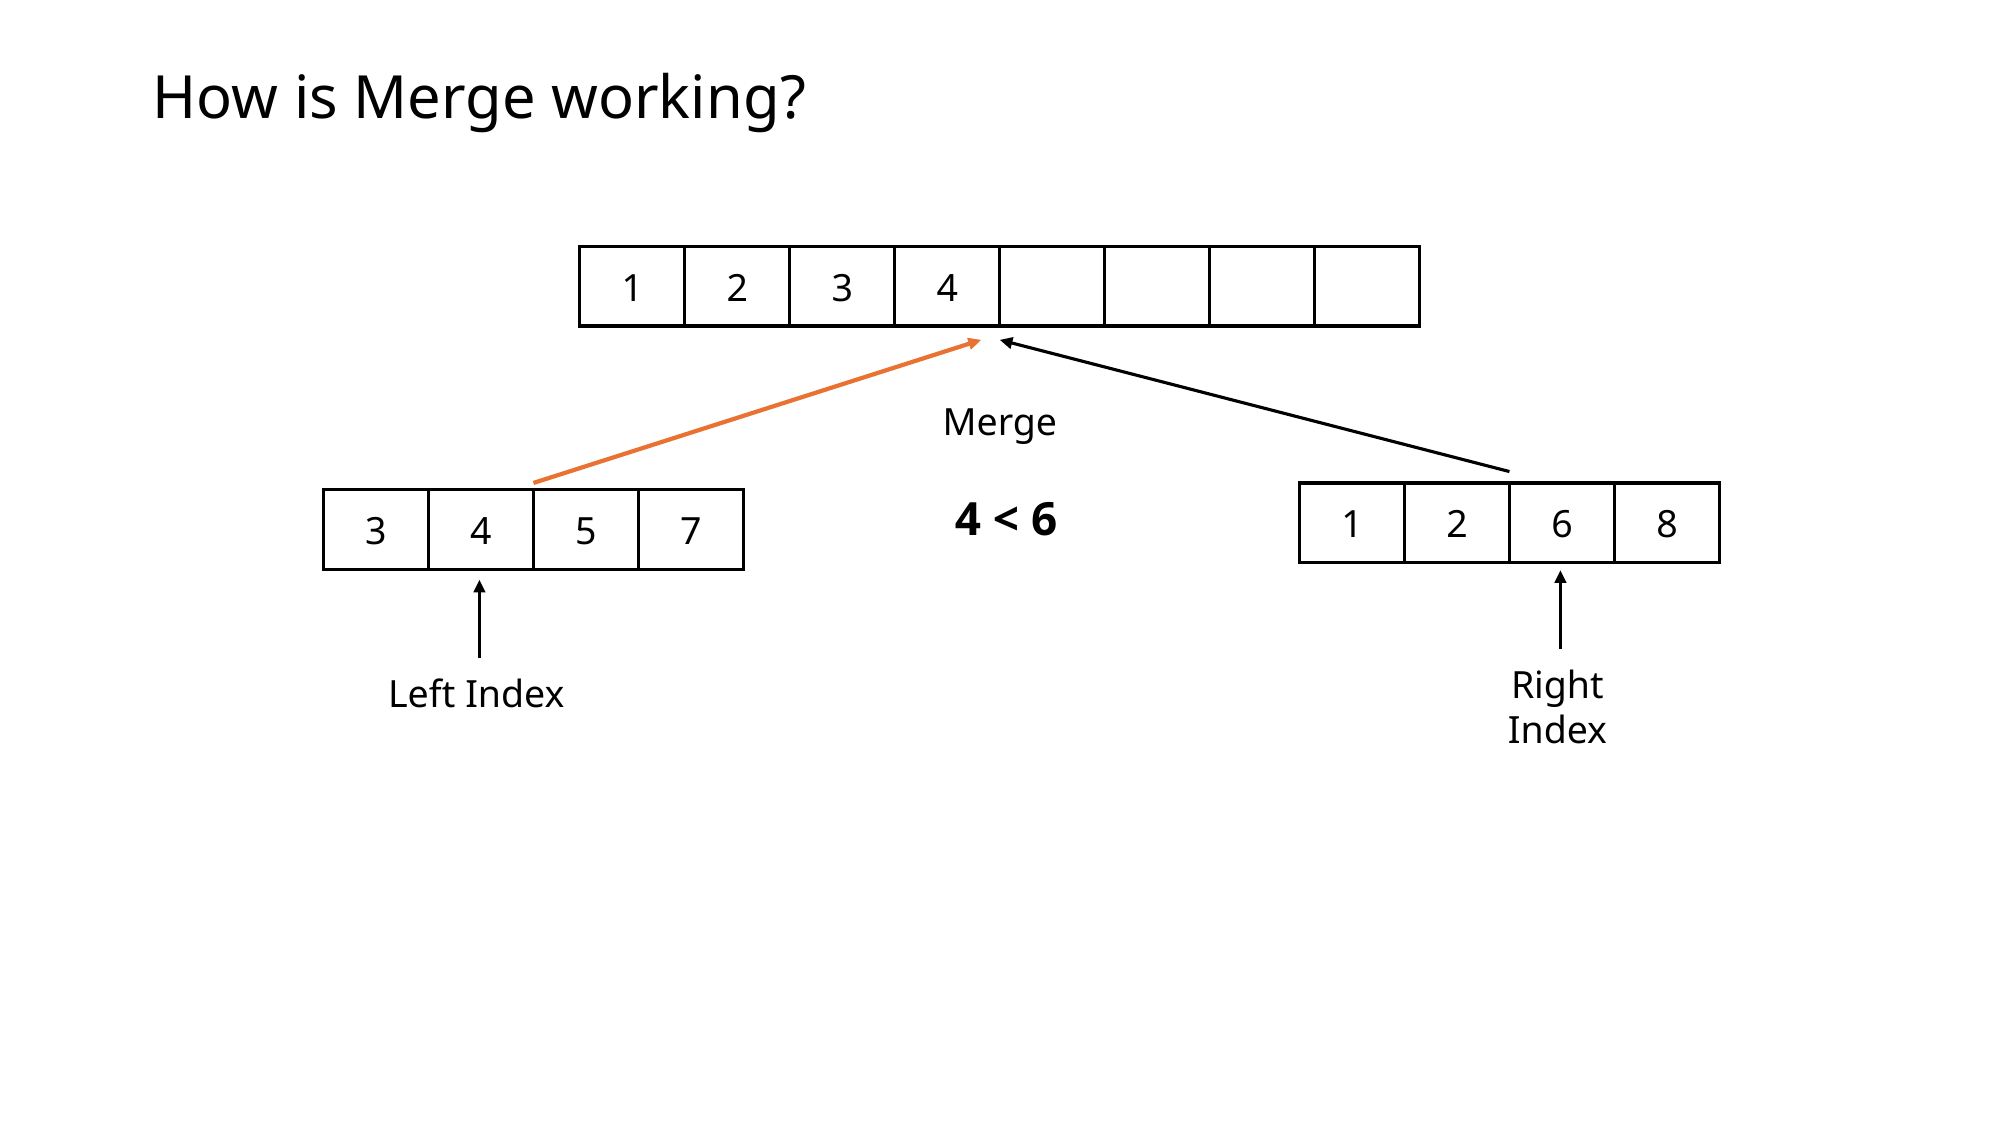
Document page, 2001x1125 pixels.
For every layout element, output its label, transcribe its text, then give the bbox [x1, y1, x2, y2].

text_box Merge [982, 390, 999, 450]
text_box 8 [1613, 481, 1721, 564]
text_box [1313, 245, 1421, 328]
text_box 1 [1298, 481, 1403, 564]
text_box 4 < 6 [889, 482, 1123, 553]
text_box Left Index [368, 662, 585, 723]
title How is Merge working? [137, 59, 1863, 140]
text_box 5 [532, 488, 637, 571]
text_box 2 [683, 245, 788, 328]
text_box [532, 339, 982, 484]
text_box [1103, 245, 1208, 328]
text_box 7 [637, 488, 745, 571]
text_box [1208, 245, 1313, 328]
text_box 1 [578, 245, 683, 328]
text_box 2 [1403, 481, 1508, 564]
text_box 4 [893, 245, 998, 328]
text_box 3 [788, 245, 893, 328]
text_box 4 [427, 488, 532, 571]
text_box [999, 339, 1510, 473]
text_box 3 [322, 488, 427, 571]
text_box Right Index [1449, 653, 1666, 759]
text_box 6 [1508, 481, 1613, 564]
text_box [998, 245, 1103, 328]
